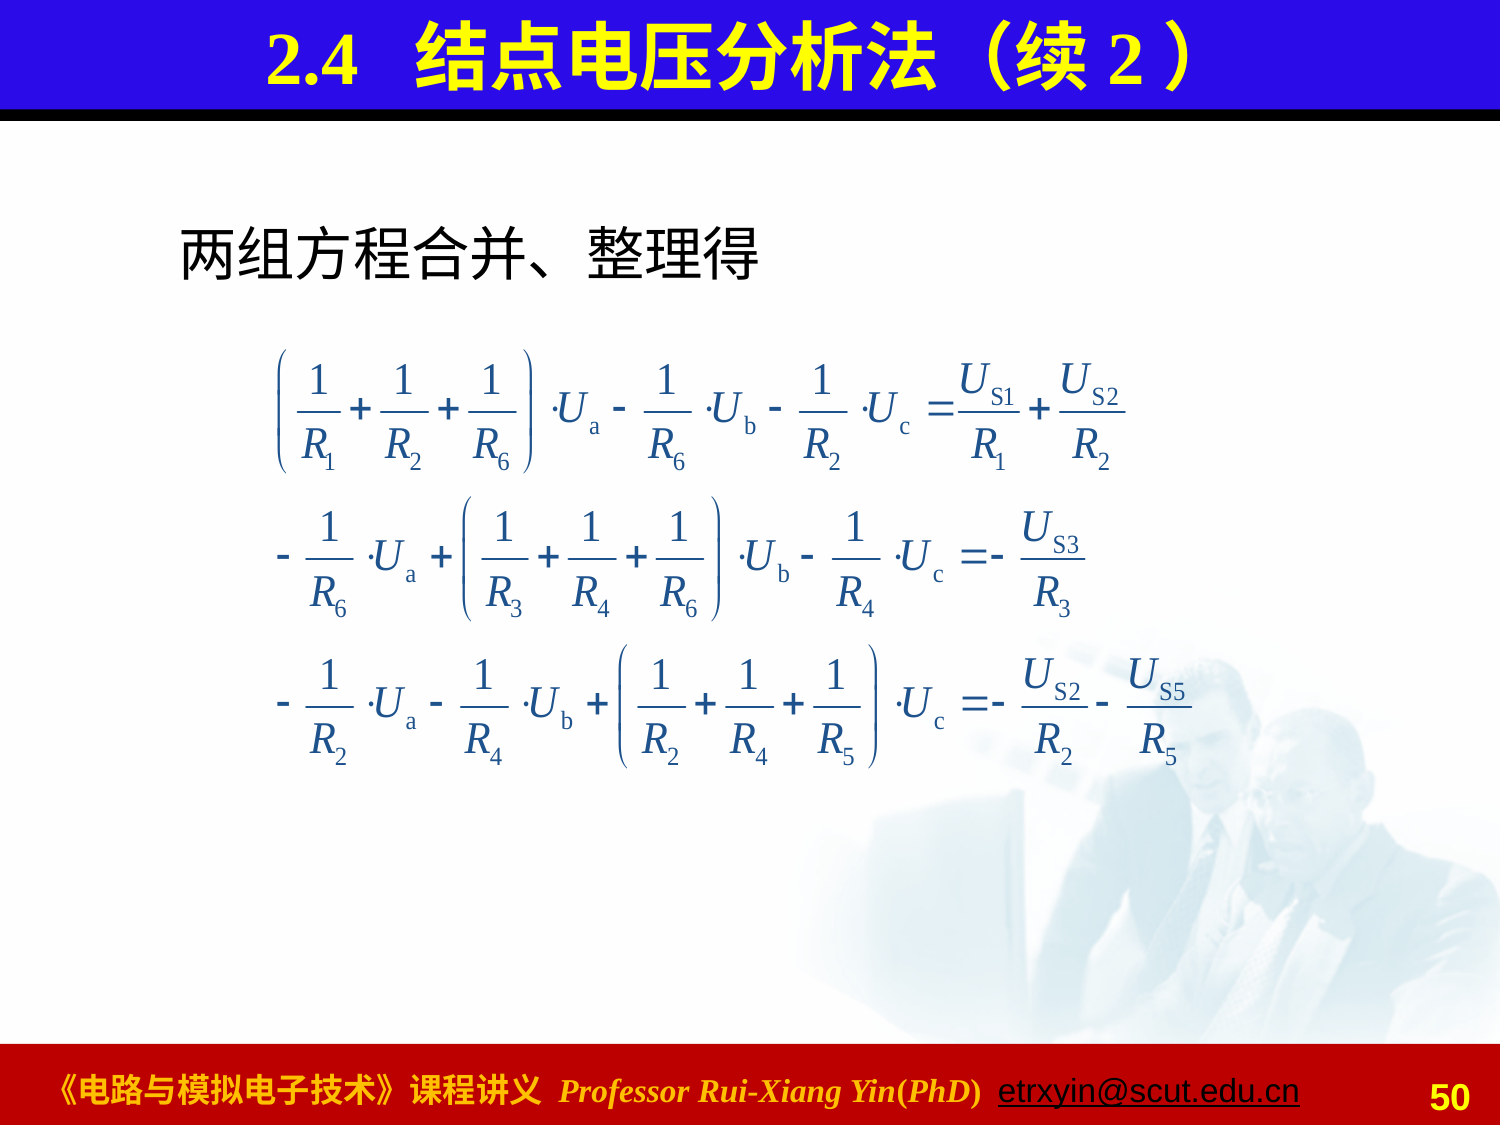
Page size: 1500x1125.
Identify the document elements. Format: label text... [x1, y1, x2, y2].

title 2.4 结点电压分析法（续2） [0, 0, 1500, 110]
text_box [269, 339, 1197, 776]
slide_number 50 [1344, 1065, 1486, 1113]
picture [0, 121, 1500, 1043]
text_box 两组方程合并、整理得 [163, 209, 776, 295]
